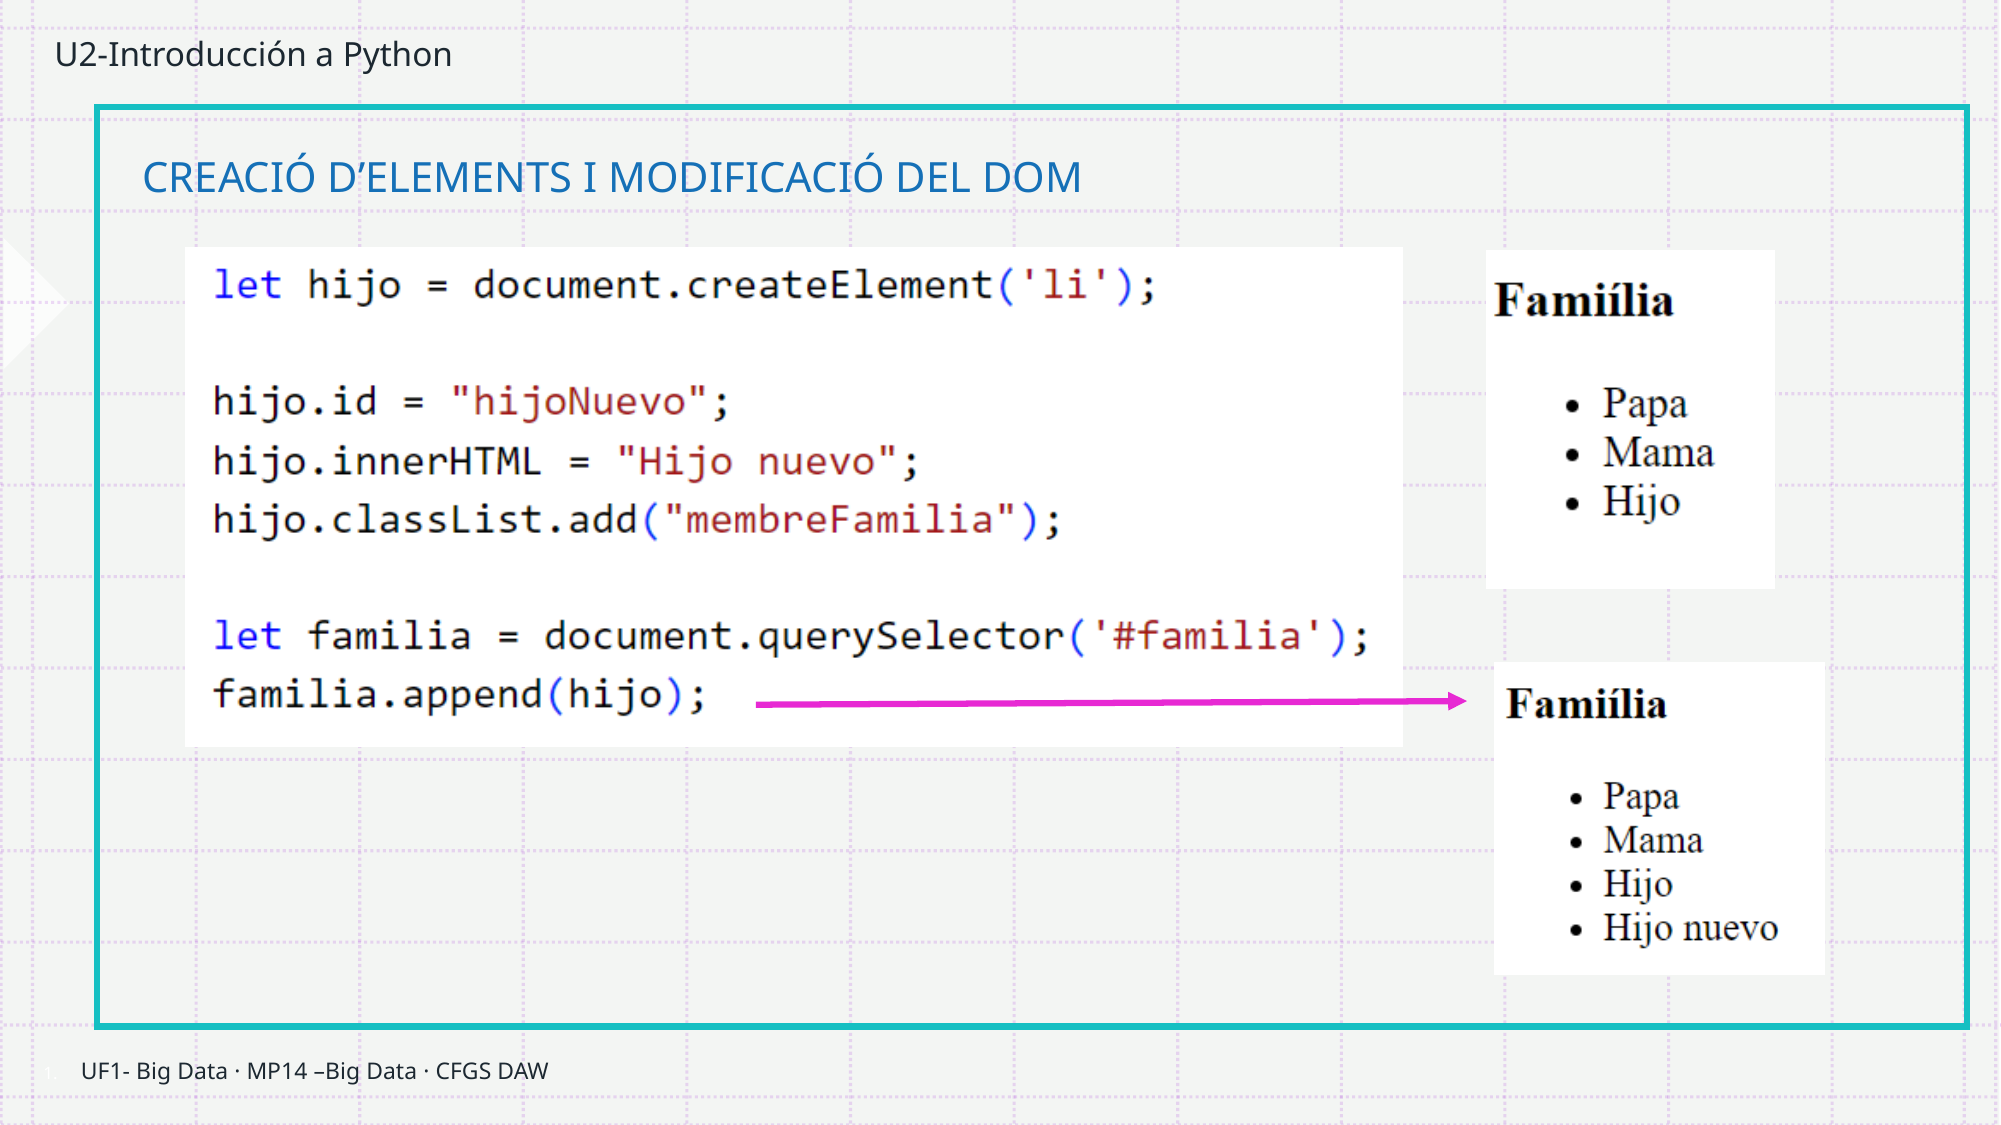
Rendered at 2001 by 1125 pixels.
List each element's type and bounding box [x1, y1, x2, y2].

picture [1486, 250, 1775, 589]
text_box [755, 701, 1467, 705]
text_box [0, 0, 2000, 1125]
picture [1494, 662, 1825, 975]
picture [185, 247, 1403, 747]
